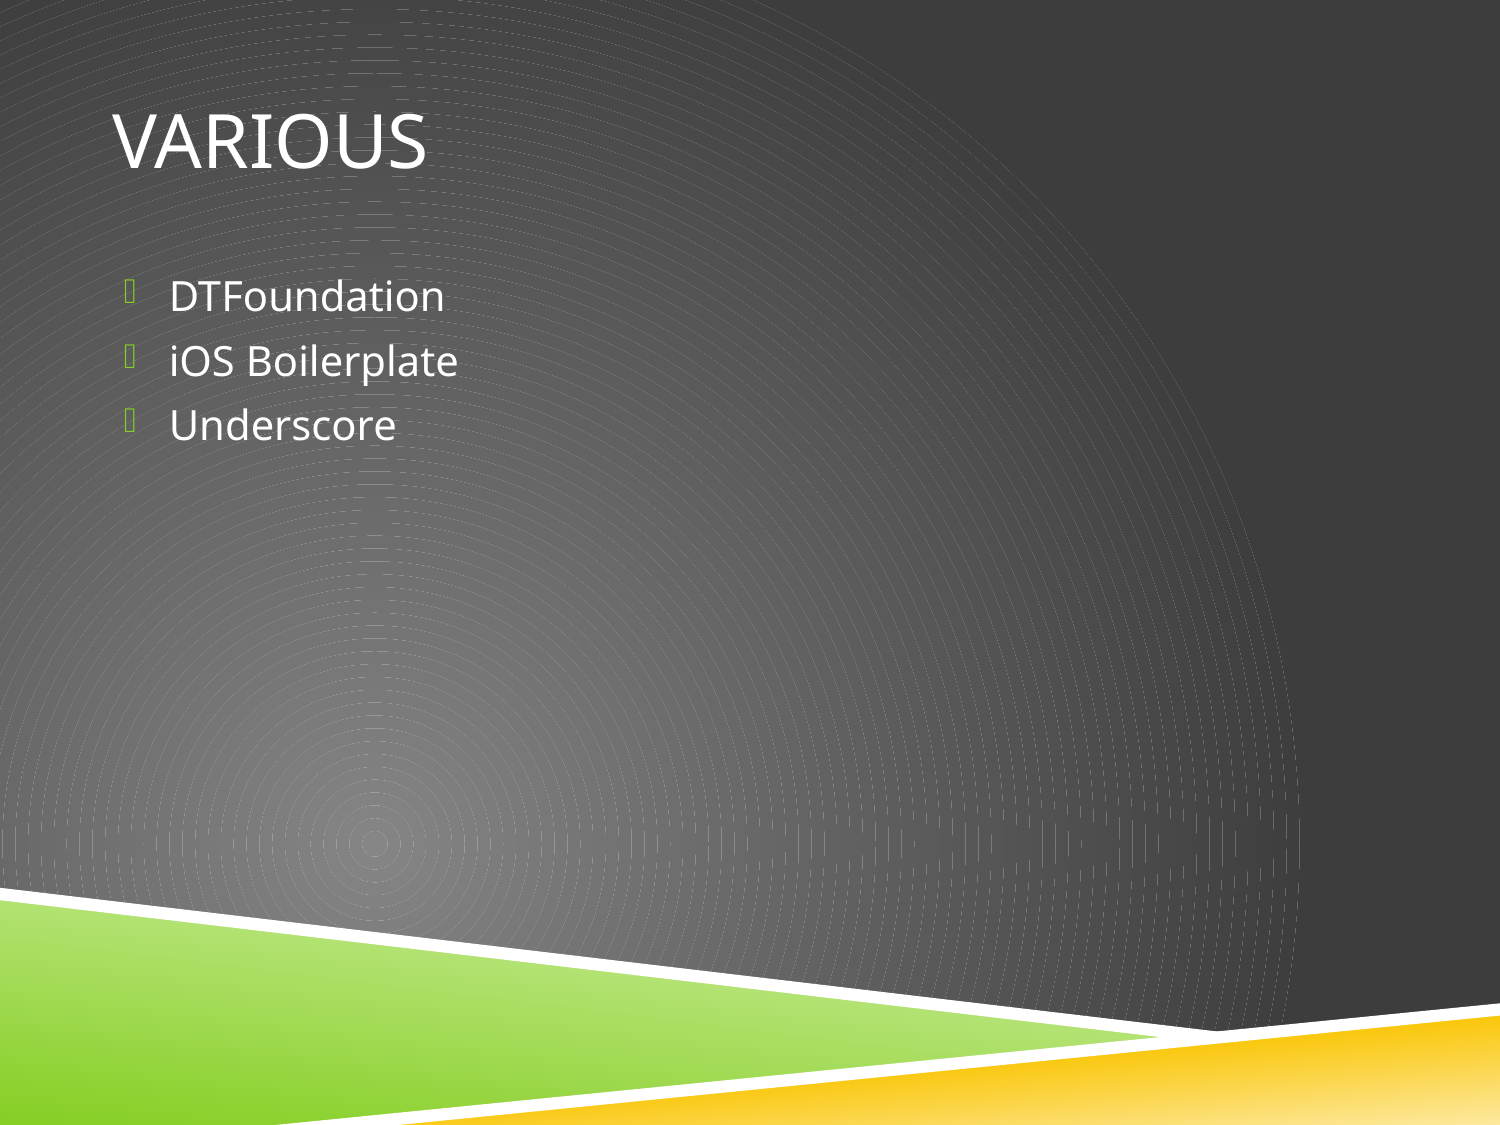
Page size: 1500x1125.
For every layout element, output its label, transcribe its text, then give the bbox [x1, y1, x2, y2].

list DTFoundation iOS Boilerplate Underscore [112, 262, 1388, 875]
title Various [112, 45, 1388, 233]
